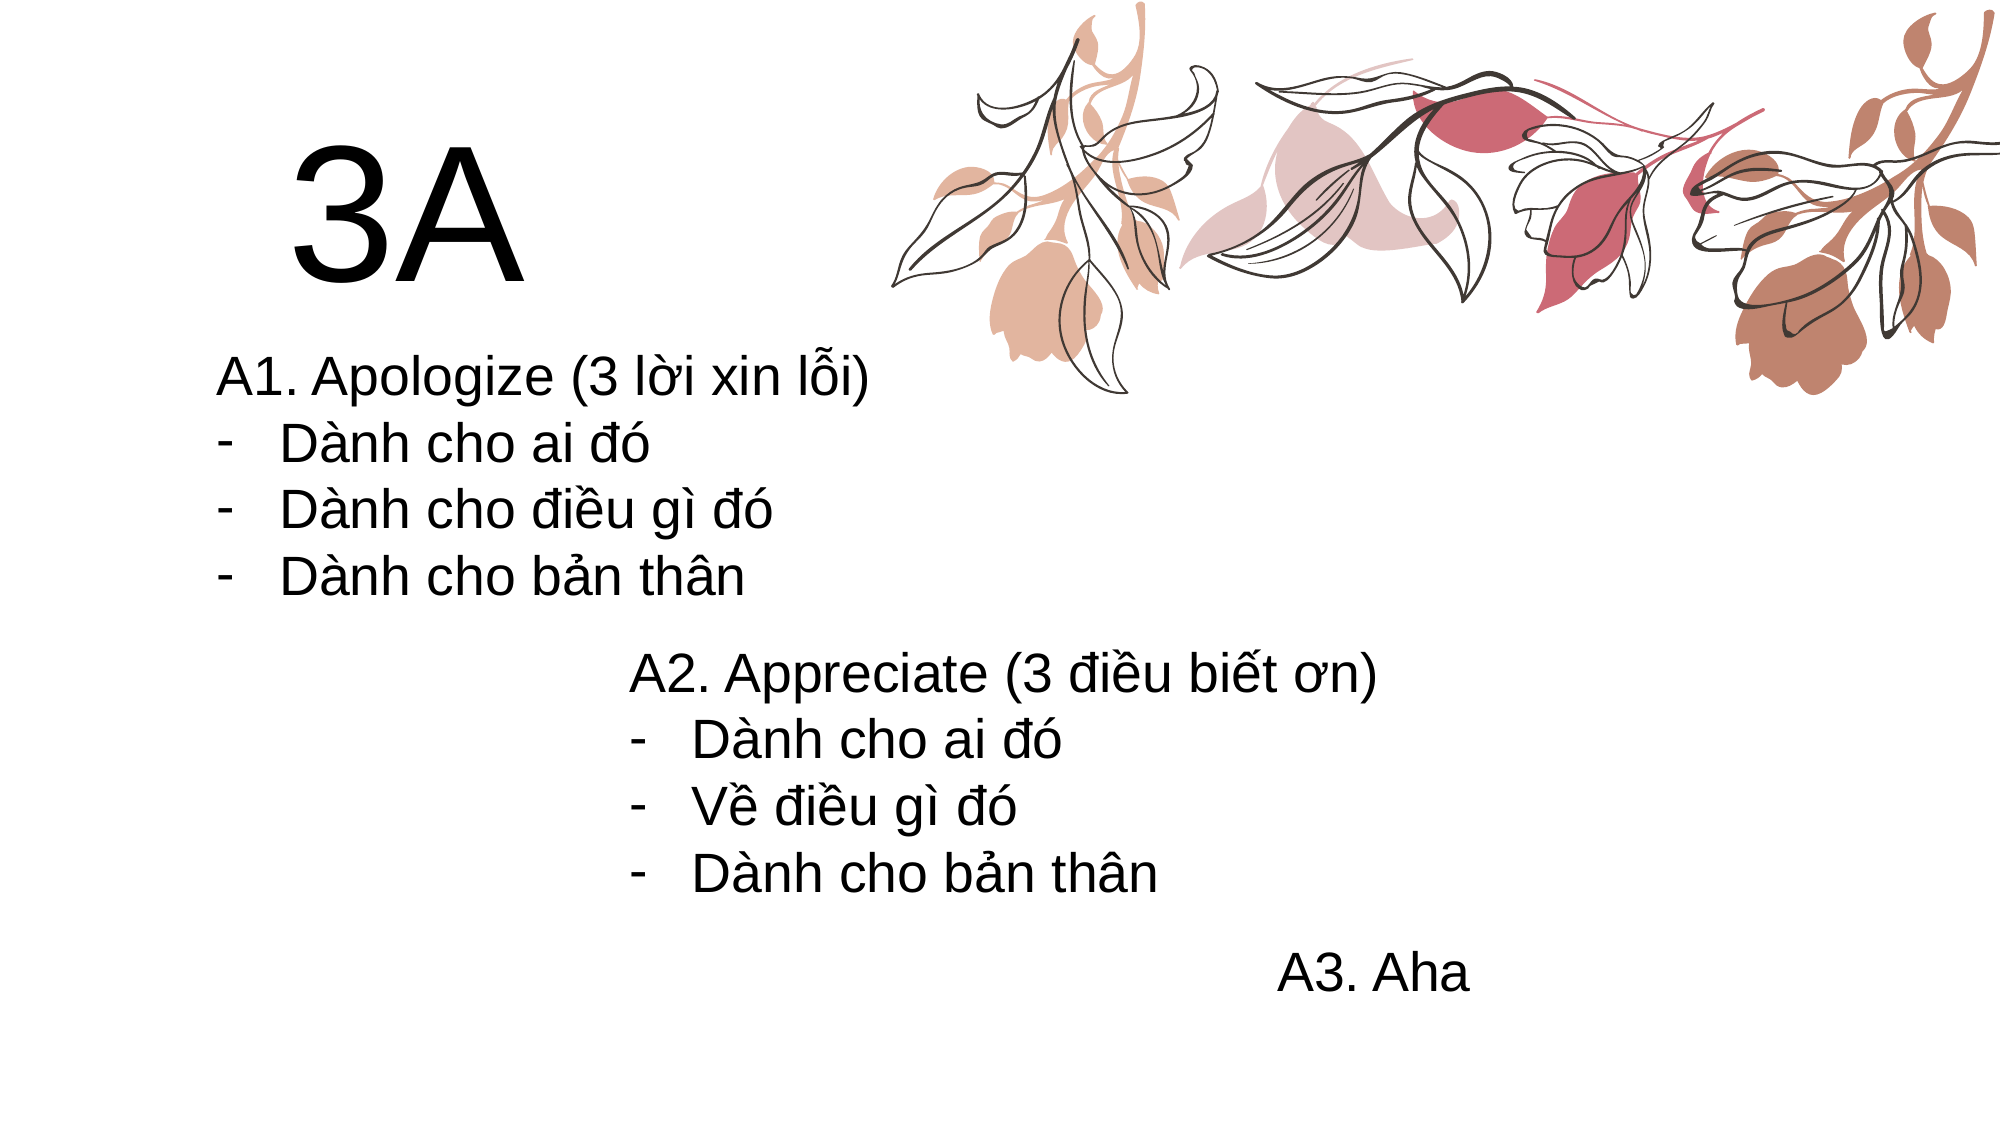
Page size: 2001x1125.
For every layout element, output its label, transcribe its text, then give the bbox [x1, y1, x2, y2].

text_box A1. Apologize (3 lời xin lỗi) Dành cho ai đó Dành cho điều gì đó Dành cho bản thân [196, 343, 912, 603]
text_box A2. Appreciate (3 điều biết ơn) Dành cho ai đó Về điều gì đó Dành cho bản thân [609, 640, 1413, 900]
text_box A3. Aha [1256, 840, 1905, 1100]
title 3A [157, 130, 655, 321]
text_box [891, 0, 2000, 400]
